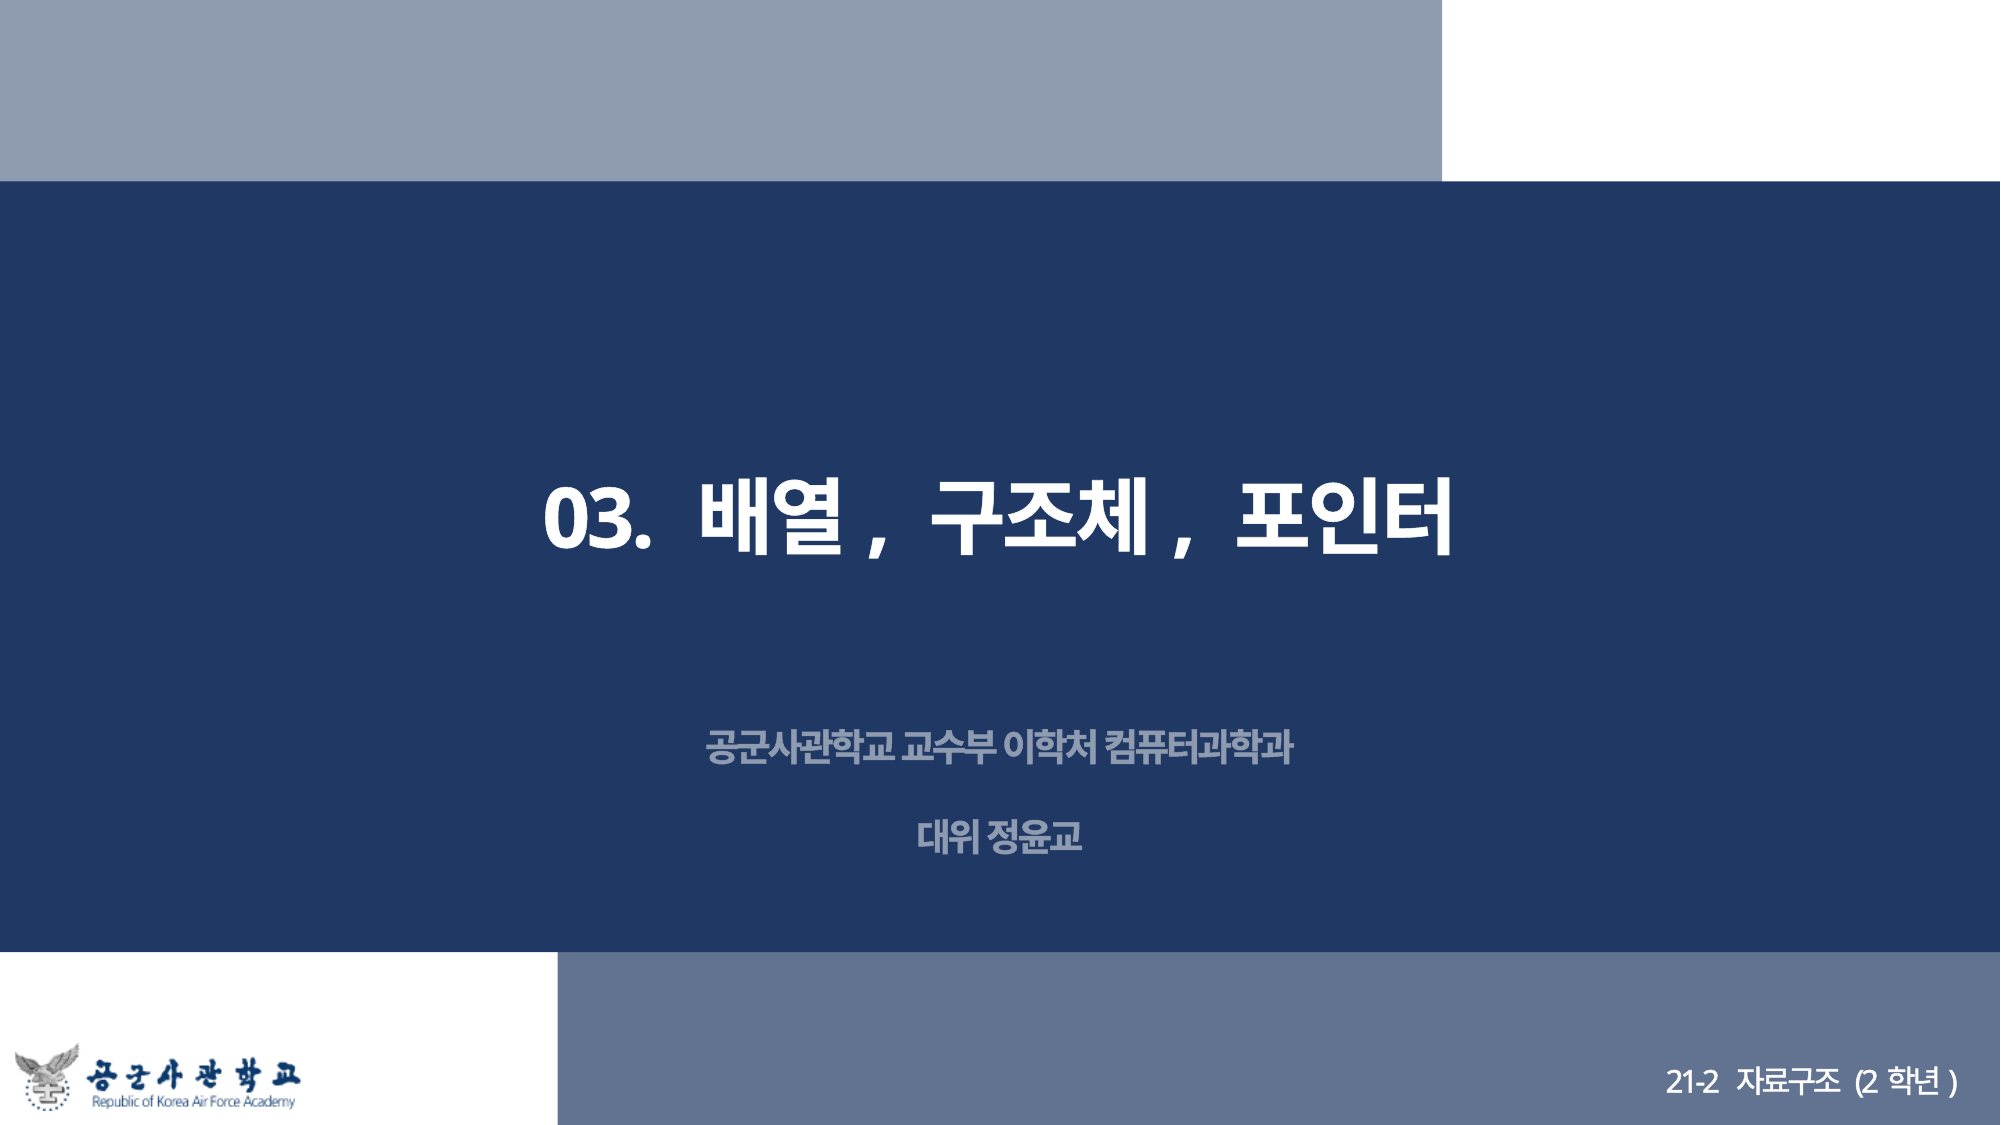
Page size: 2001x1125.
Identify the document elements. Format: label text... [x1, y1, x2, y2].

picture [14, 1043, 302, 1111]
title 03. 배열, 구조체, 포인터 [137, 411, 1863, 630]
